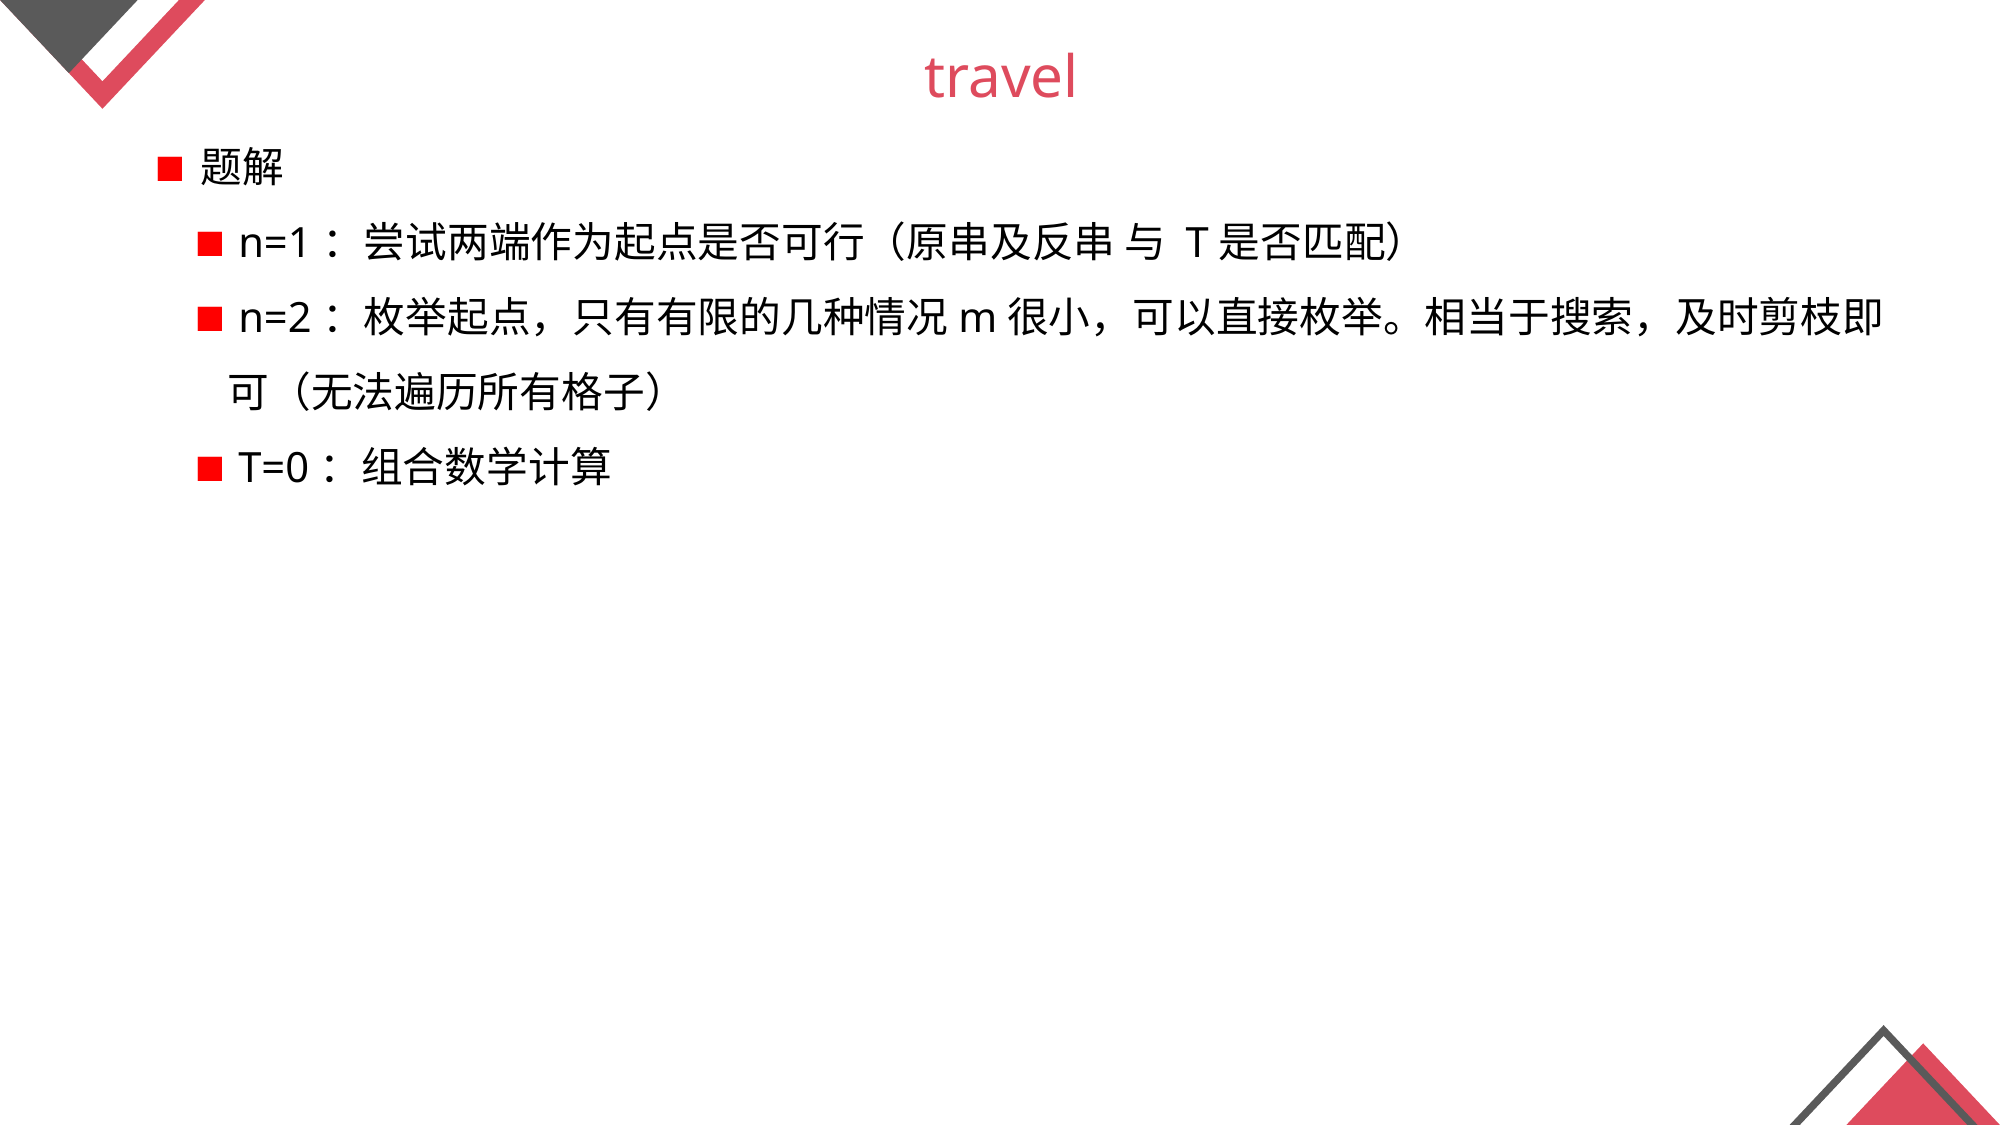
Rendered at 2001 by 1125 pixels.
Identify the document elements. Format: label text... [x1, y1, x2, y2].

picture [192, 451, 222, 481]
picture [192, 301, 222, 331]
picture [192, 226, 222, 256]
picture [152, 151, 182, 181]
text_box travel [909, 31, 1094, 108]
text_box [1789, 1024, 2000, 1125]
text_box 题解 n=1：尝试两端作为起点是否可行（原串及反串 与 T是否匹配） n=2：枚举起点，只有有限的几种情况m很小，可以直接枚举。相当于搜索，及时剪枝即可（无法遍历所有格子） T=0：组合数学计算 [137, 108, 1911, 499]
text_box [0, 0, 205, 109]
